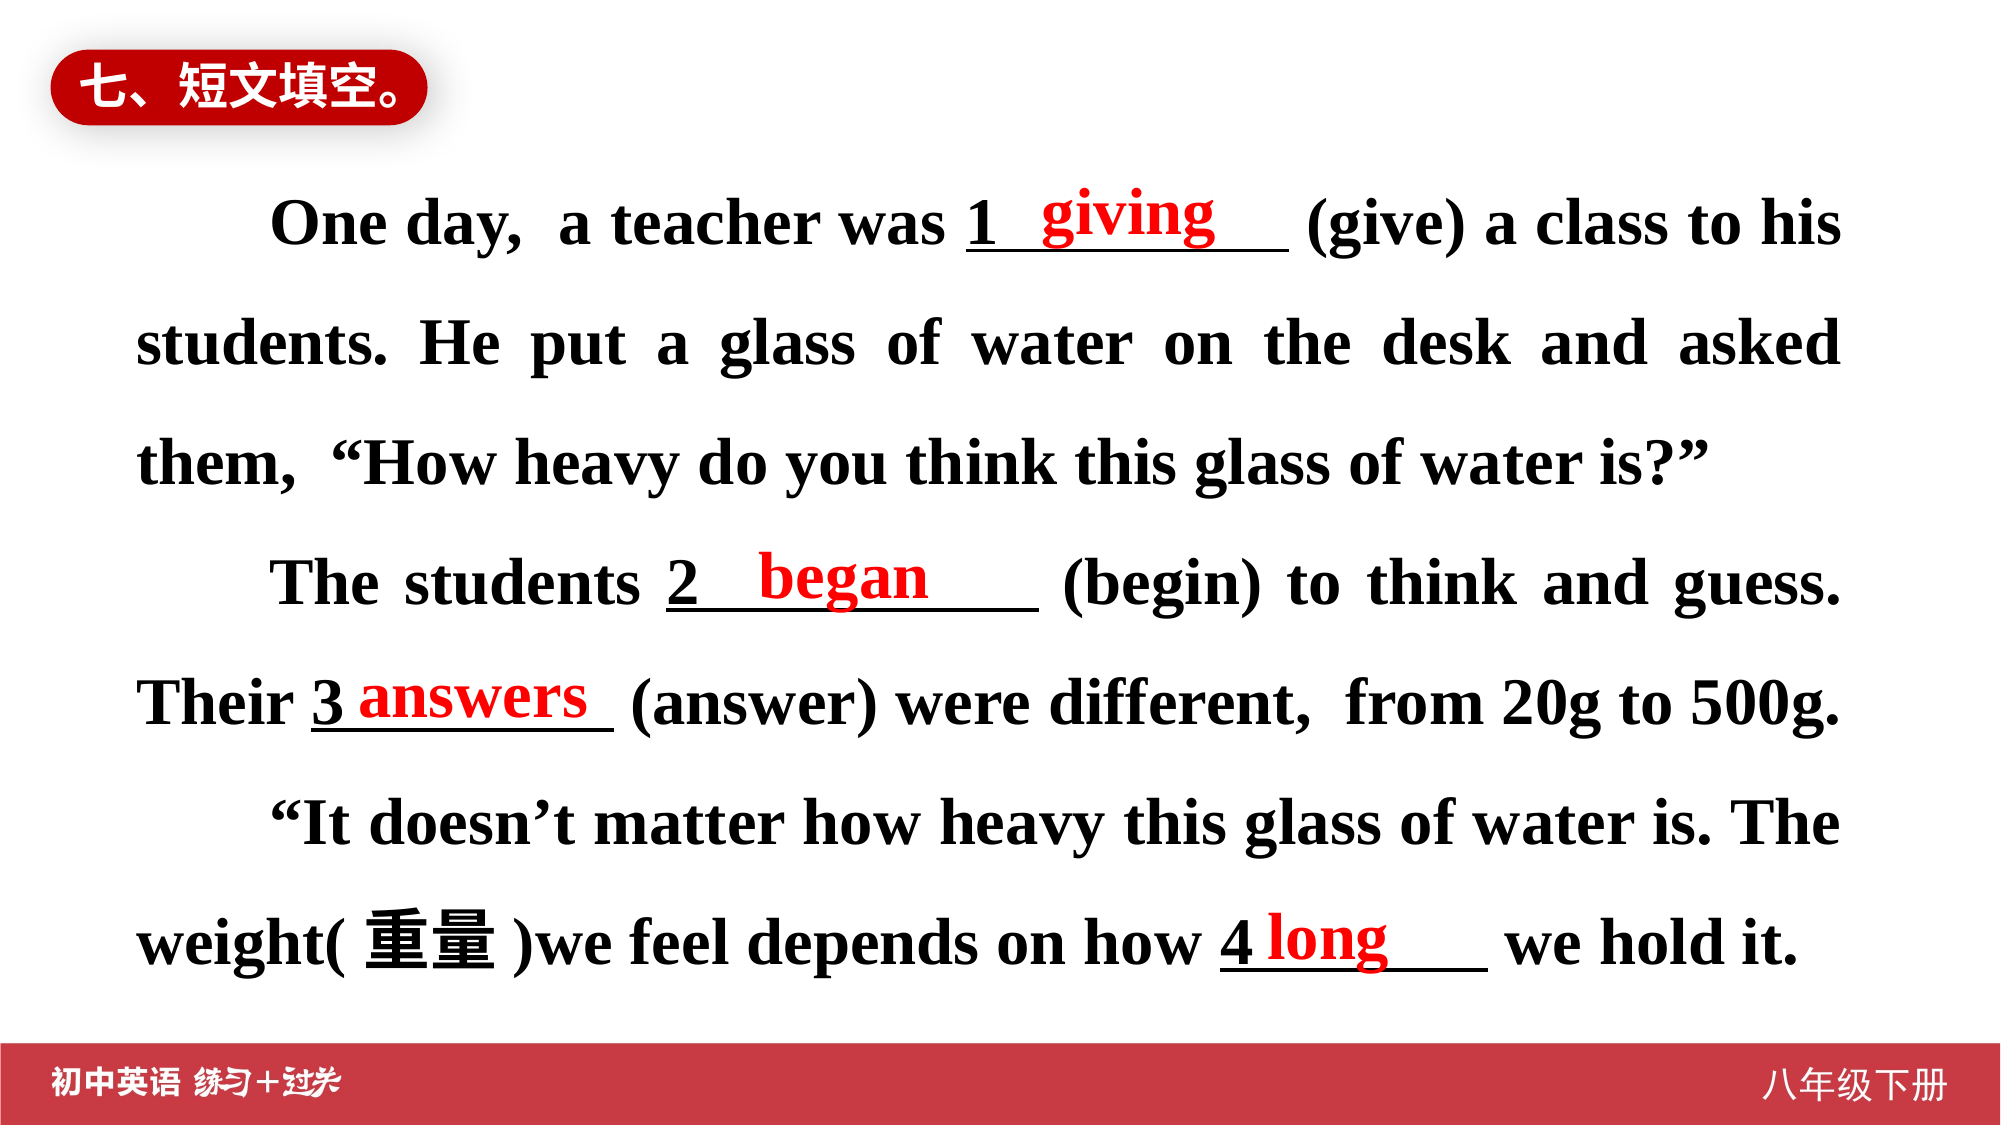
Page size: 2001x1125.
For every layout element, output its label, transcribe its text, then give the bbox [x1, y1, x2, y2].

picture [0, 0, 2001, 1125]
text_box giving [1027, 160, 1253, 255]
text_box long [1252, 885, 1413, 980]
text_box began [744, 524, 958, 619]
text_box answers [343, 643, 628, 739]
text_box One day, a teacher was 1 (give) a class to his students. He put a glass of water on the desk and asked them, “How heavy do you think this glass of water is?” The students 2 (begin) to think and guess. Their 3 (answer) were different, from 20g to 500g. “It doesn’t matter how heavy this glass of water is. The weight(重量)we feel depends on how 4 we hold it. [121, 130, 1859, 986]
text_box 七、短文填空。 [63, 47, 428, 122]
text_box [70, 122, 408, 127]
text_box [49, 58, 63, 117]
